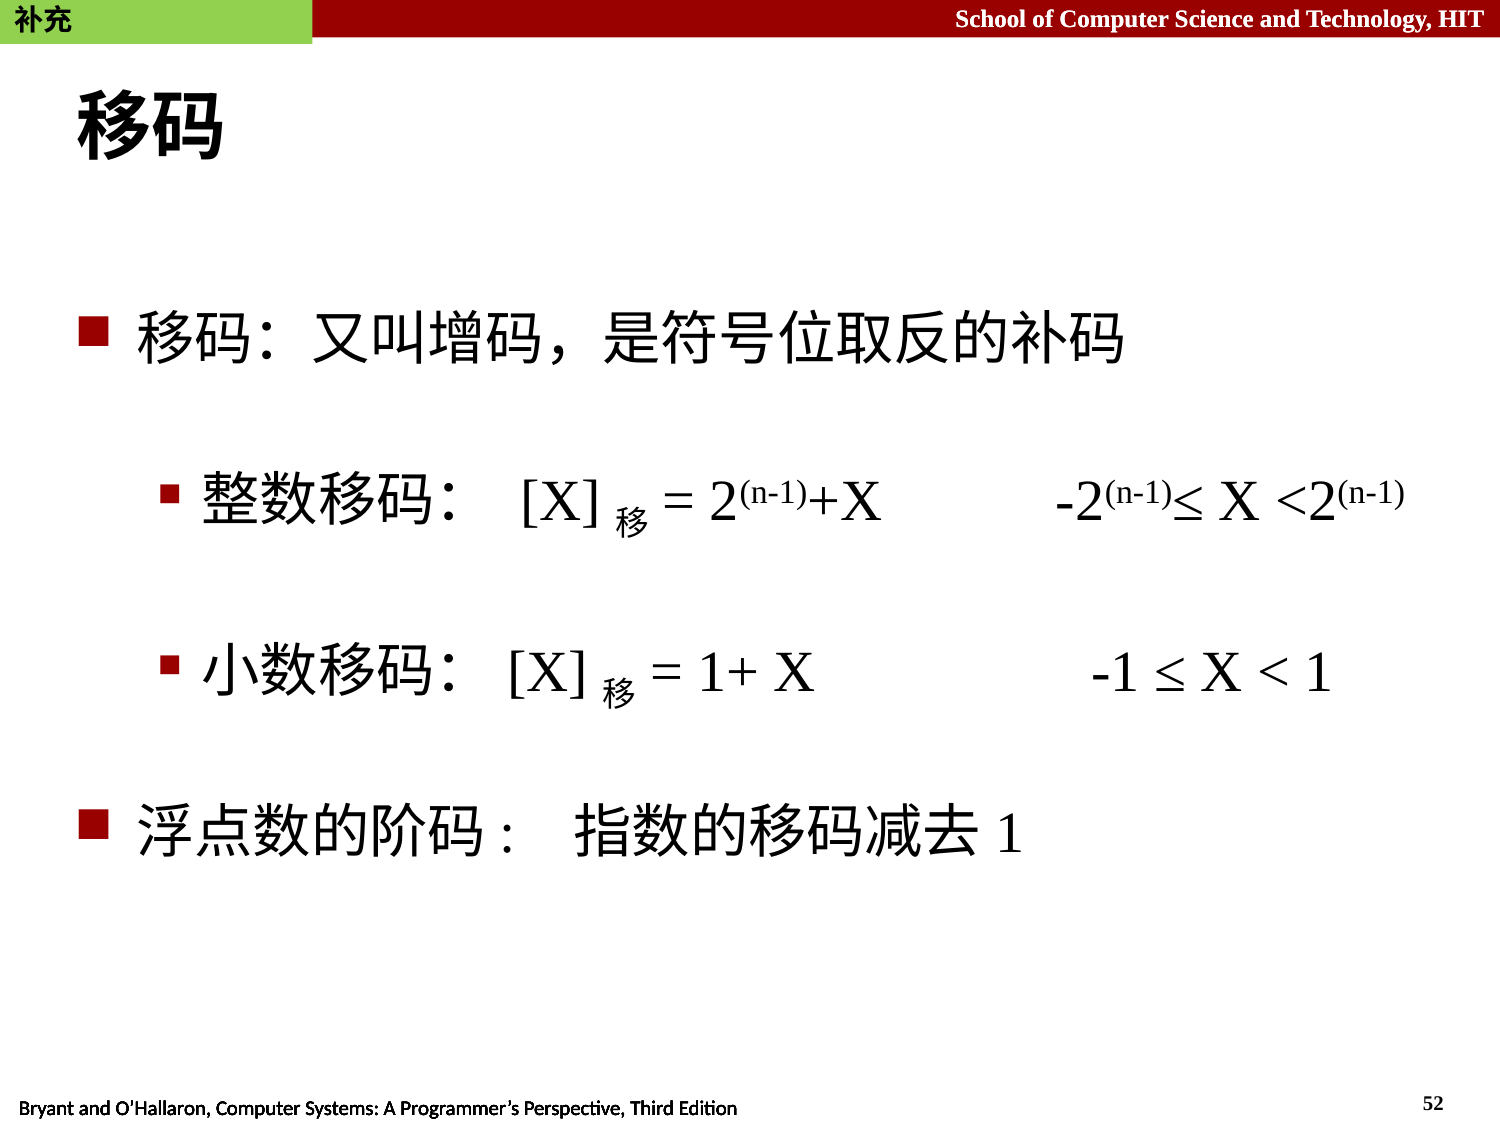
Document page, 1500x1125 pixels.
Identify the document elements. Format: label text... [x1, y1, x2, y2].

list 移码：又叫增码，是符号位取反的补码 整数移码： [X]移= 2(n-1)+X -2(n-1)≤ X <2(n-1) 小数移码：[X]移= 1+ X -1 ≤ X < 1 浮点数的阶码: 指数的移码减去1 [64, 223, 1476, 1088]
text_box 补充 [0, 0, 313, 44]
title 移码 [61, 60, 1488, 187]
